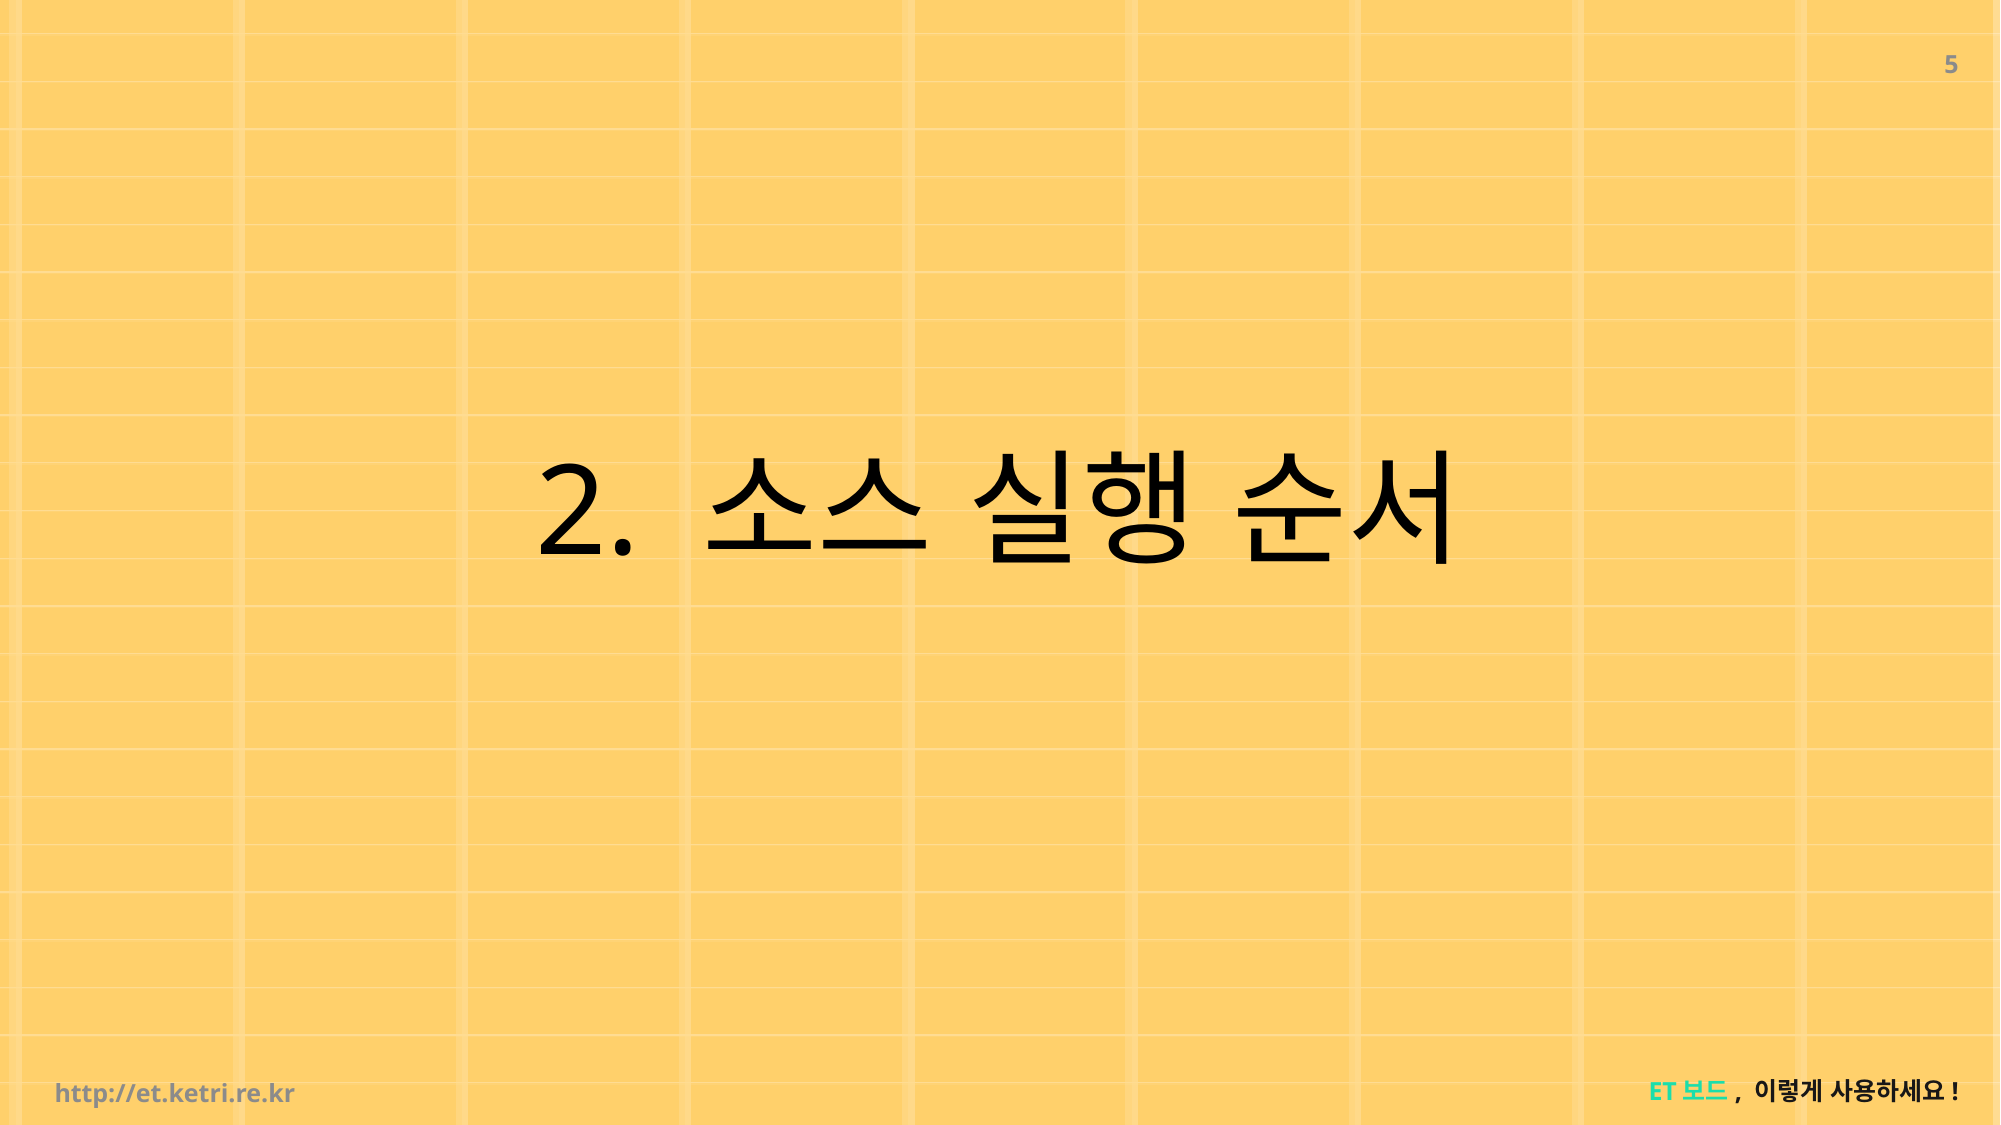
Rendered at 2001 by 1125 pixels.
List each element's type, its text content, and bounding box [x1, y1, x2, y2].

picture [0, 0, 2000, 1125]
slide_number 5 [1523, 36, 1974, 96]
title 2. 소스 실행 순서 [136, 280, 1862, 749]
footer http://et.ketri.re.kr [39, 1068, 335, 1121]
